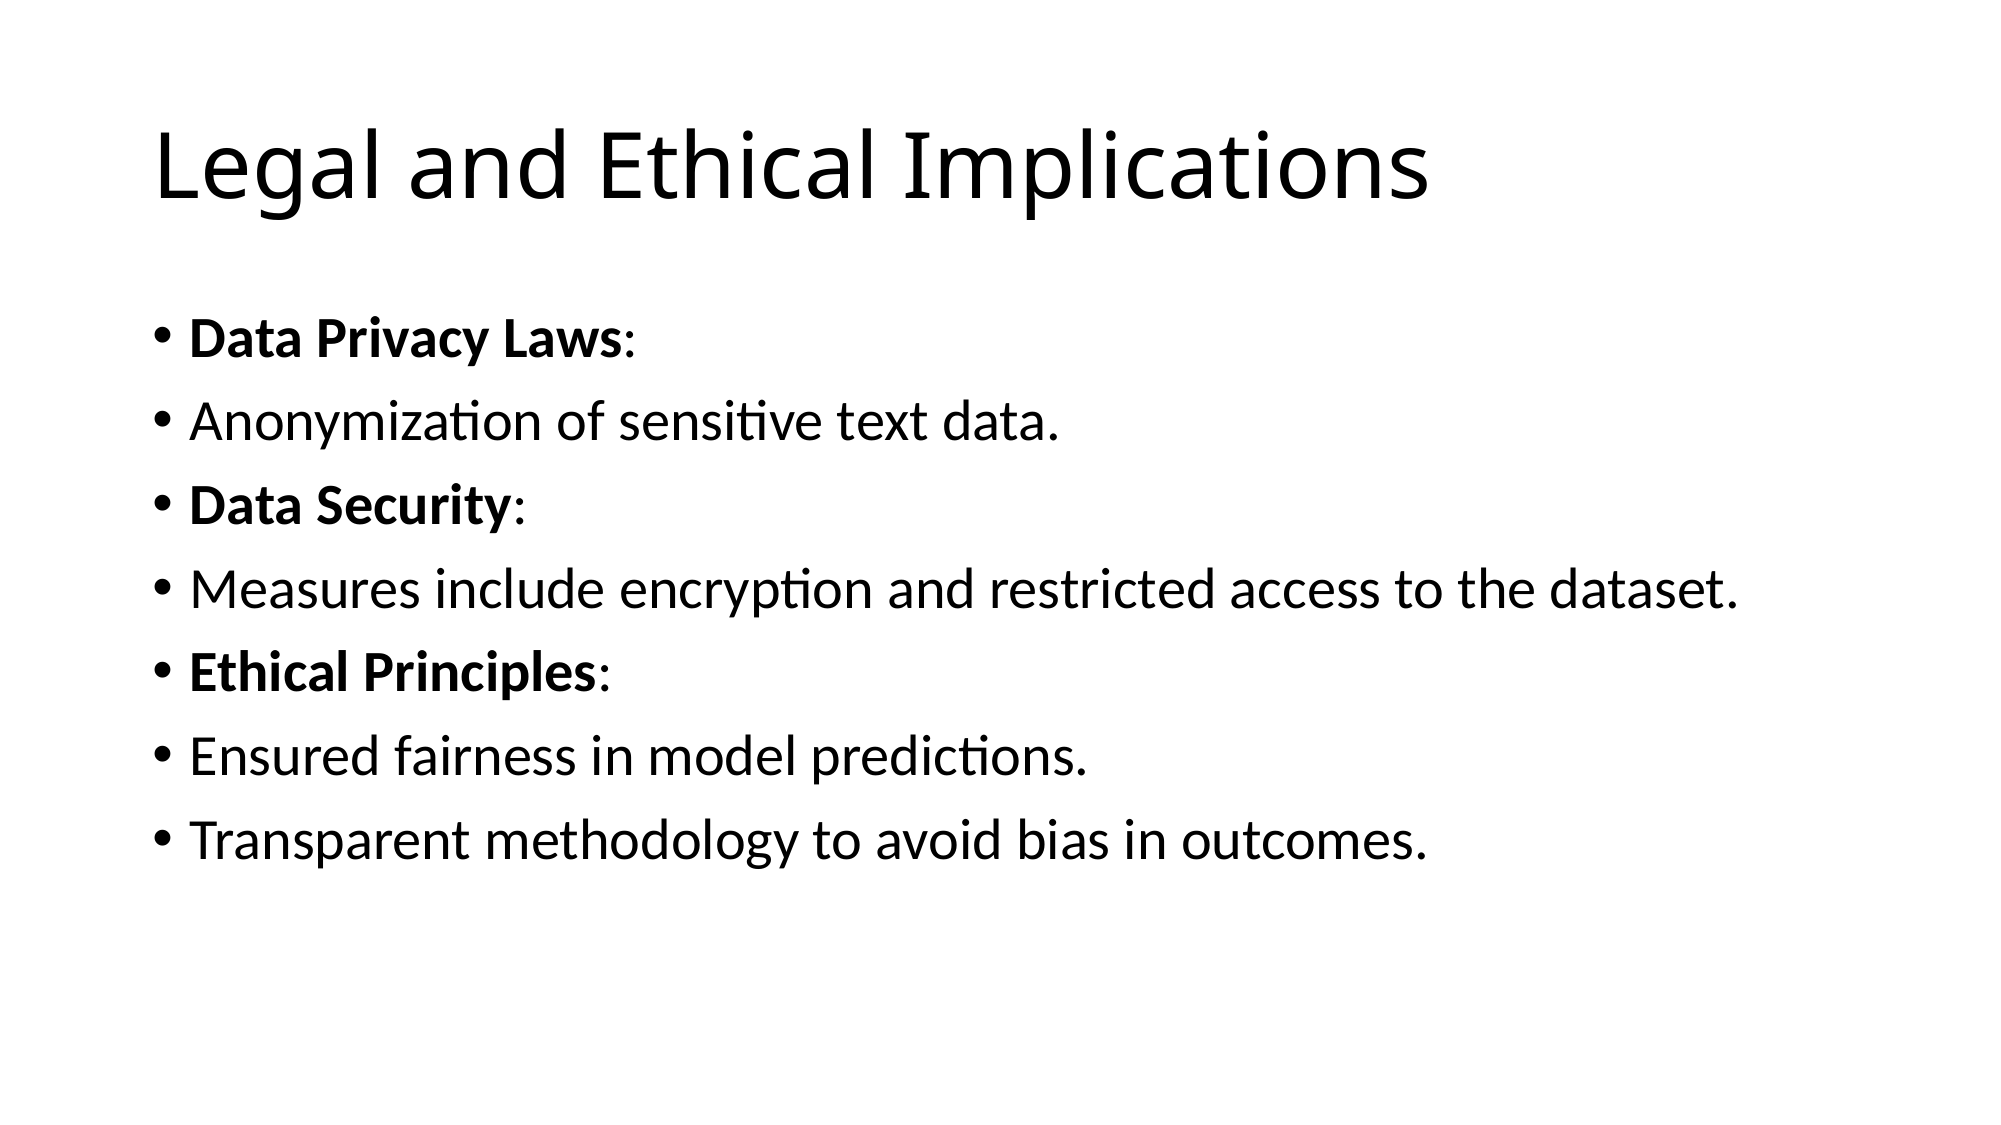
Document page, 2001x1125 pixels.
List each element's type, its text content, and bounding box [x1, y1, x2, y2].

title Legal and Ethical Implications [137, 59, 1863, 278]
list Data Privacy Laws: Anonymization of sensitive text data. Data Security: Measures include encryption and restricted access to the dataset. Ethical Principles: Ensured fairness in model predictions. Transparent methodology to avoid bias in outcomes. [137, 299, 1863, 1014]
